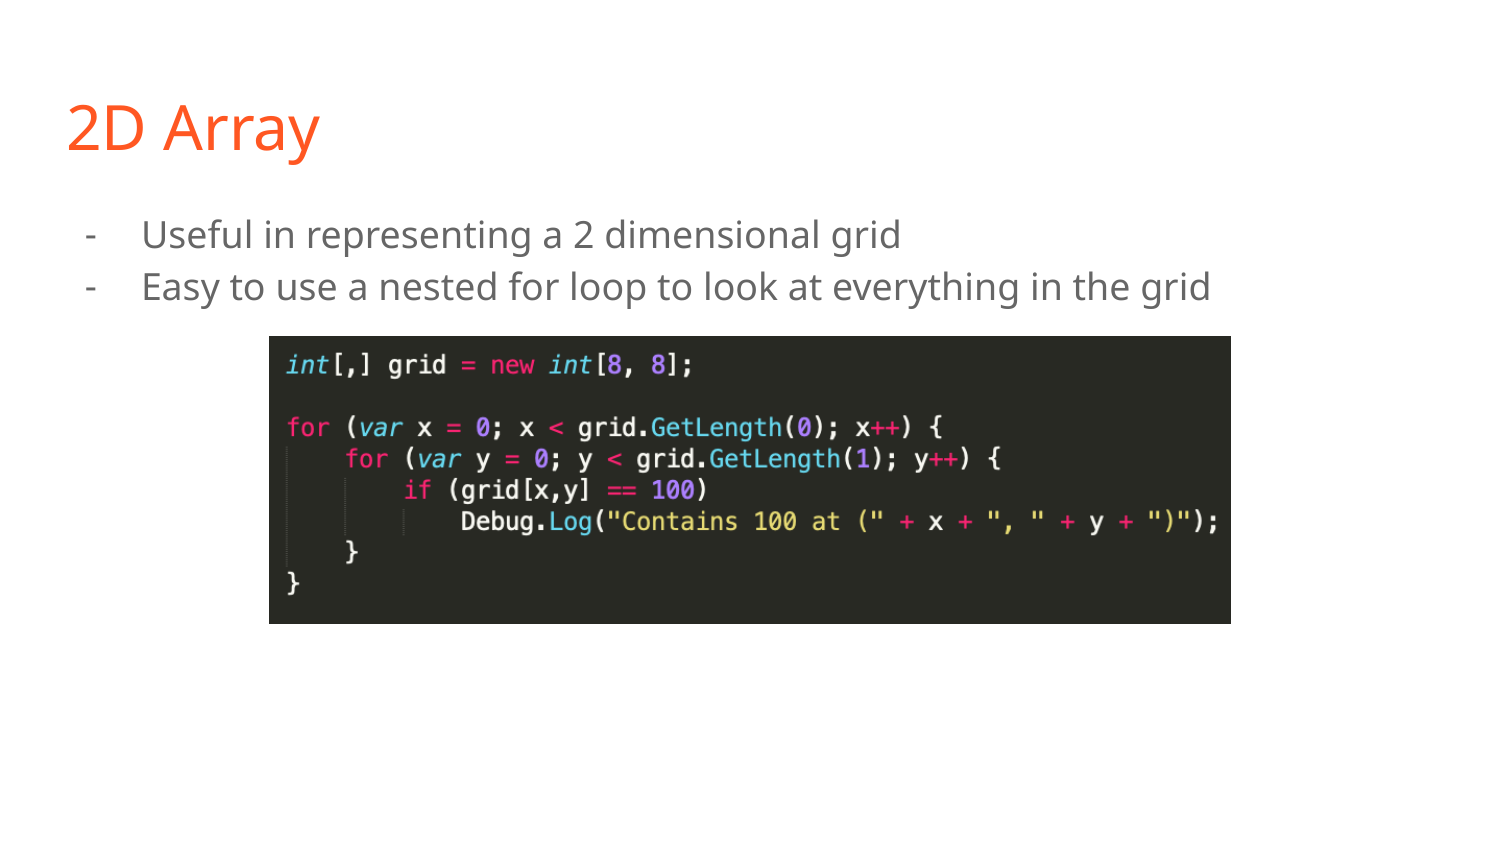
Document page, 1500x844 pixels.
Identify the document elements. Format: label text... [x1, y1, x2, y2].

picture [269, 336, 1231, 625]
title 2D Array [51, 72, 1449, 167]
list Useful in representing a 2 dimensional grid Easy to use a nested for loop to look at everything in the grid [51, 189, 1449, 750]
